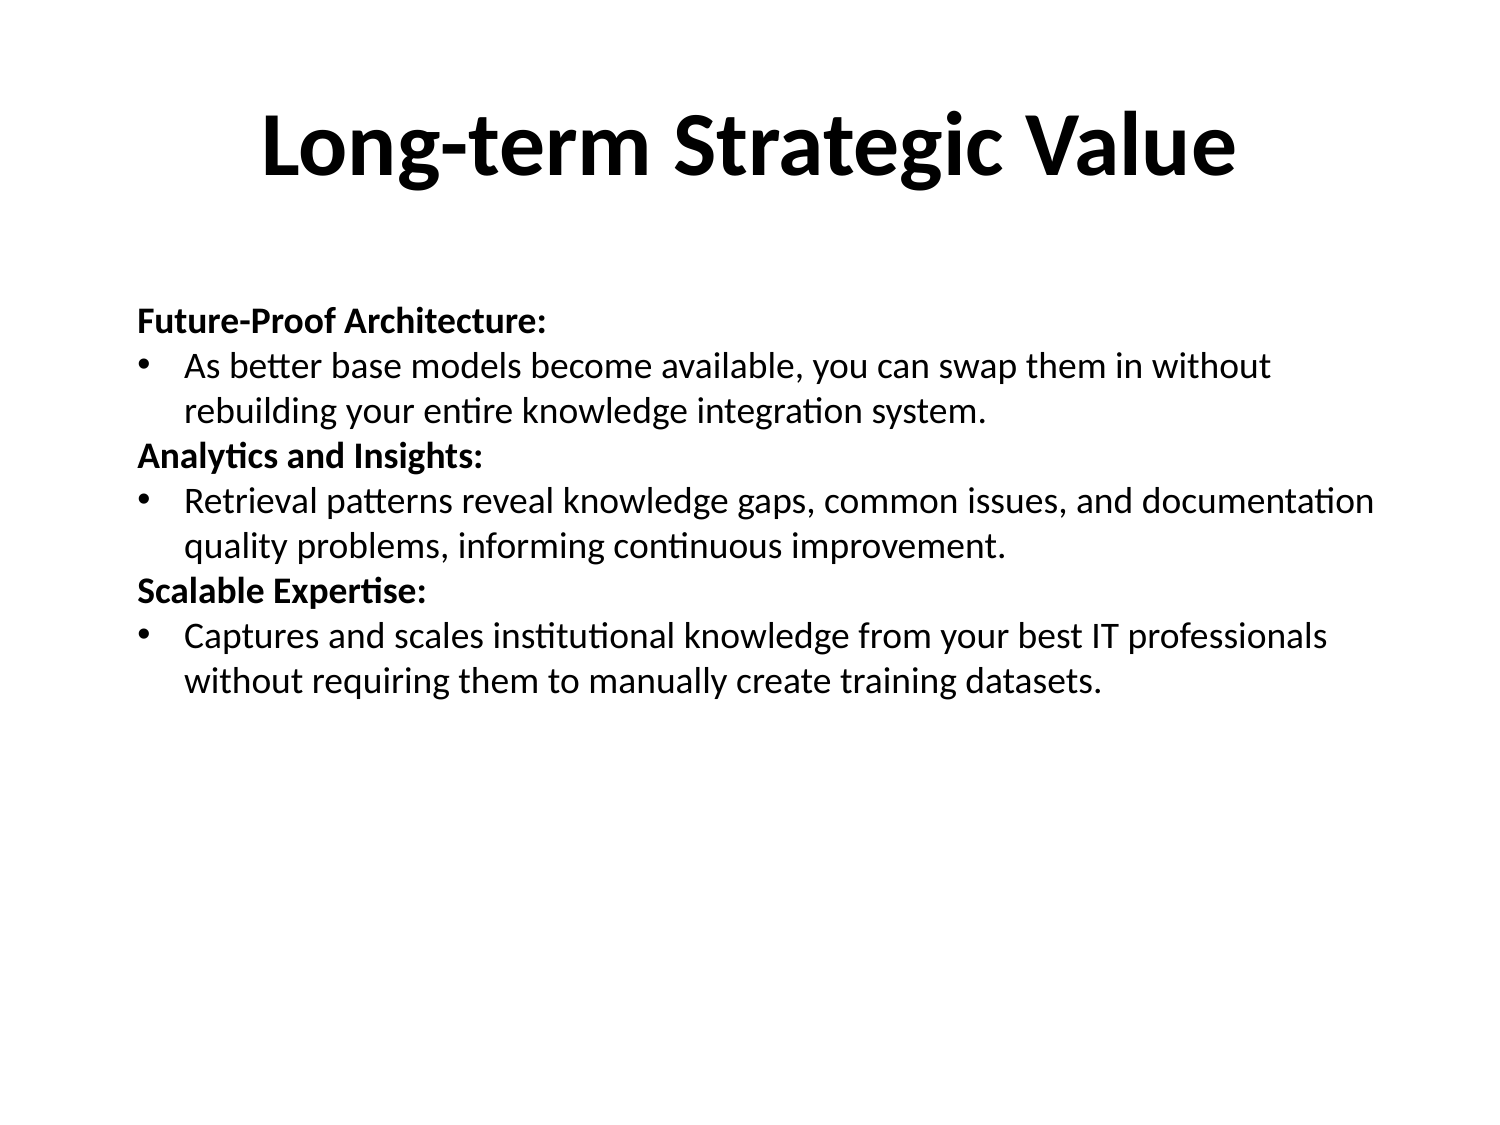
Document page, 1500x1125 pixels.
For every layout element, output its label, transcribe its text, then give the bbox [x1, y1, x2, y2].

title Long-term Strategic Value [75, 45, 1425, 233]
text_box Future-Proof Architecture: As better base models become available, you can swap them in without rebuilding your entire knowledge integration system. Analytics and Insights: Retrieval patterns reveal knowledge gaps, common issues, and documentation quality problems, informing continuous improvement. Scalable Expertise: Captures and scales institutional knowledge from your best IT professionals without requiring them to manually create training datasets. [122, 288, 1394, 709]
